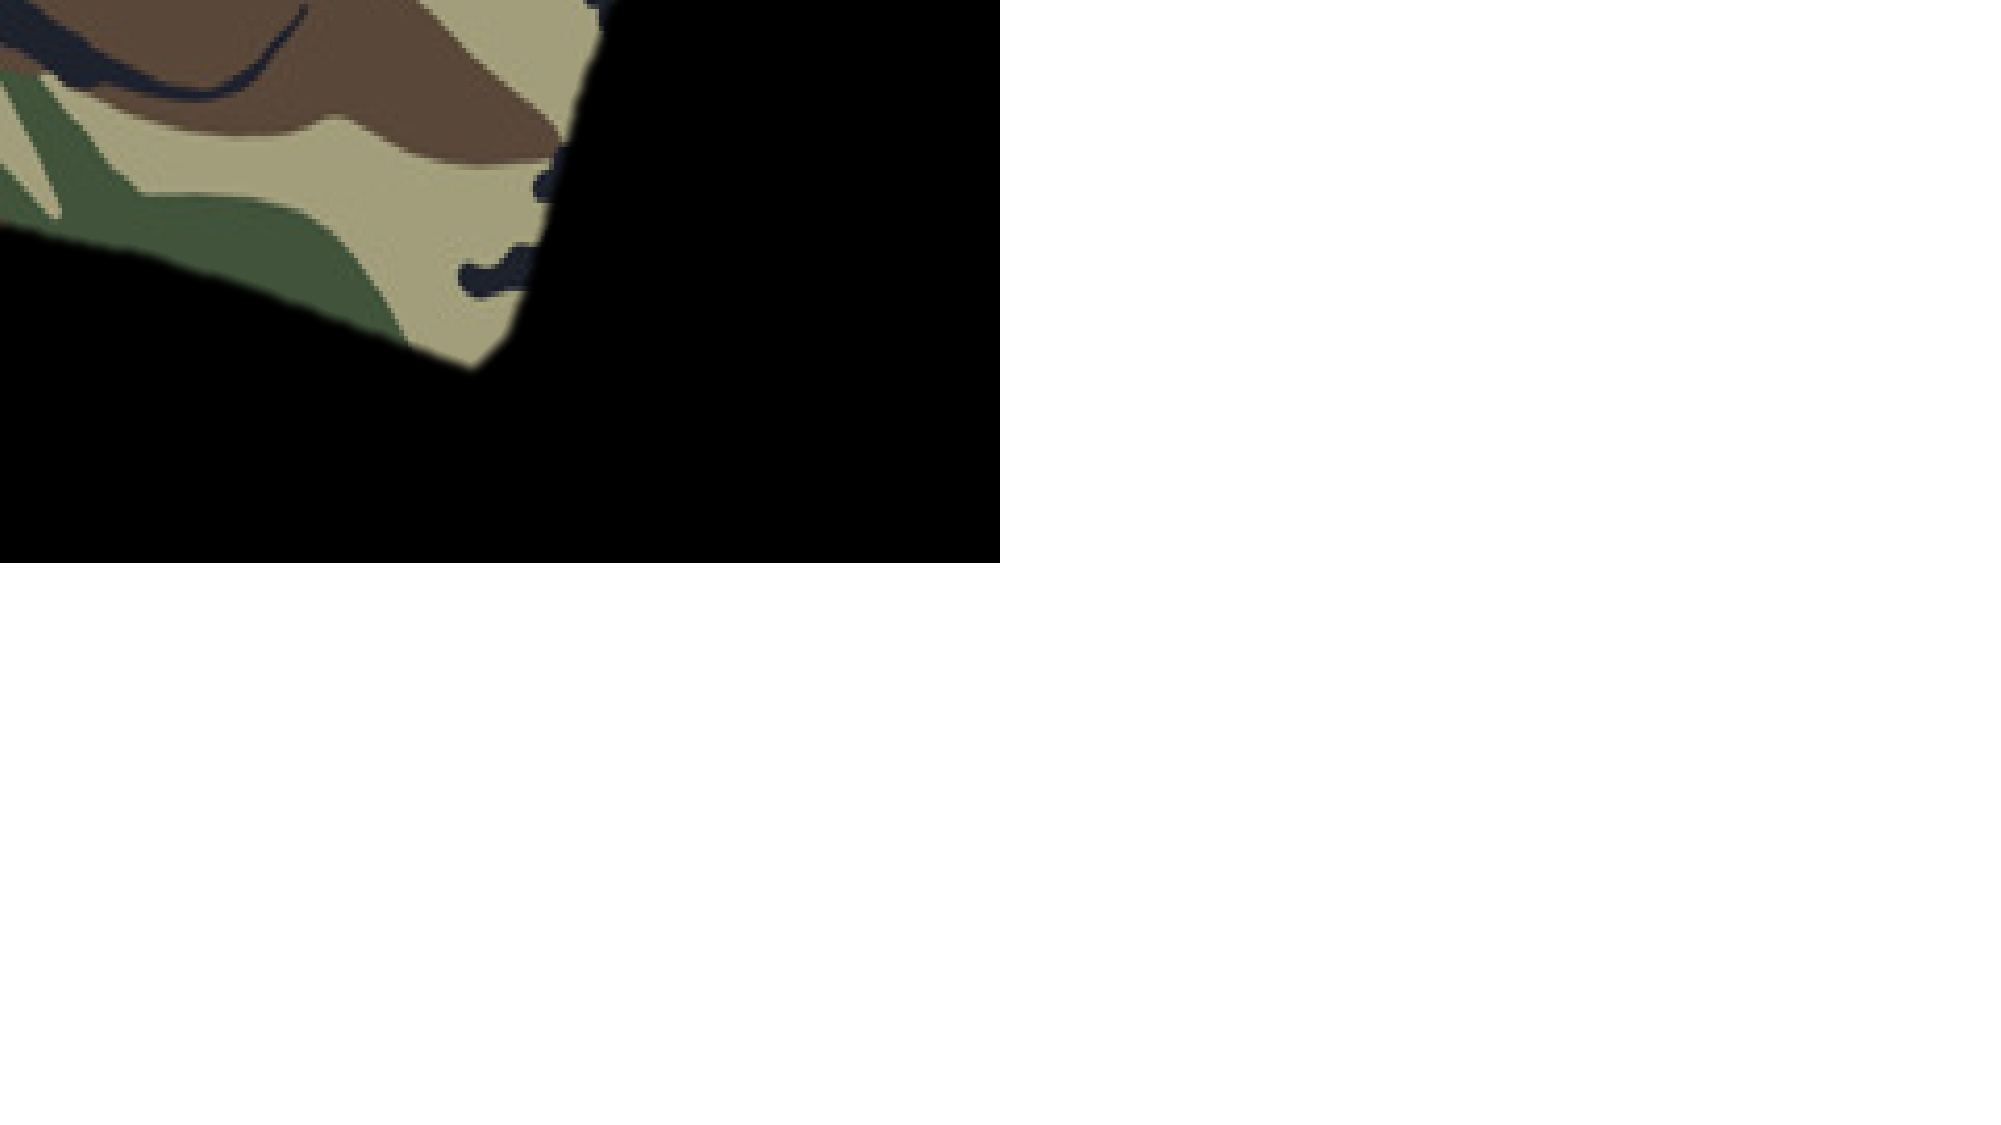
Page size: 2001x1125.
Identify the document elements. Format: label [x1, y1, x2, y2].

text_box [0, 0, 1000, 563]
